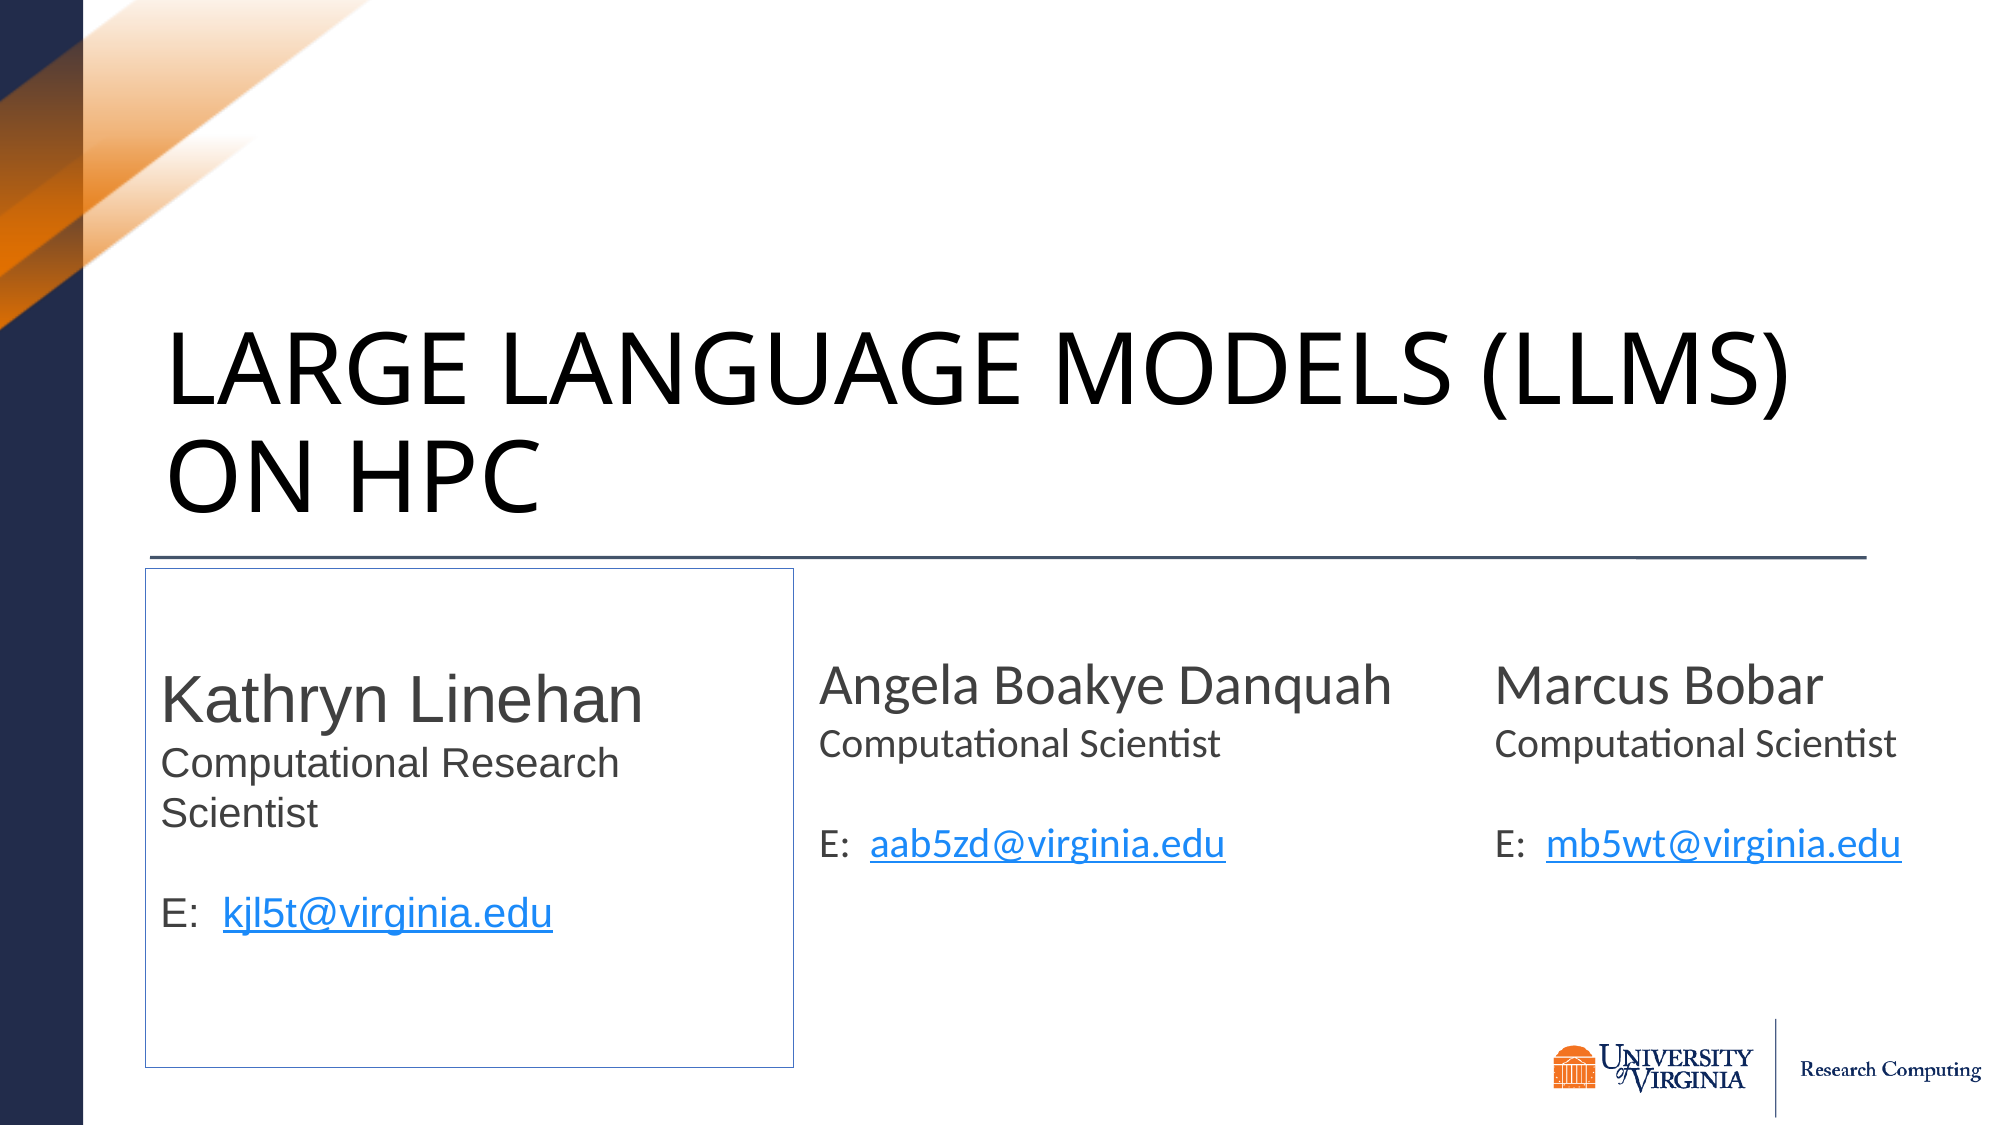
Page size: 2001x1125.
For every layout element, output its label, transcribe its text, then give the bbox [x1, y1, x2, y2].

picture [0, 0, 378, 338]
subtitle Kathryn Linehan Computational Research Scientist E: kjl5t@virginia.edu [145, 568, 794, 1068]
title Large language models (LLMs) on HPC [150, 224, 1867, 542]
picture [1543, 1010, 1995, 1124]
